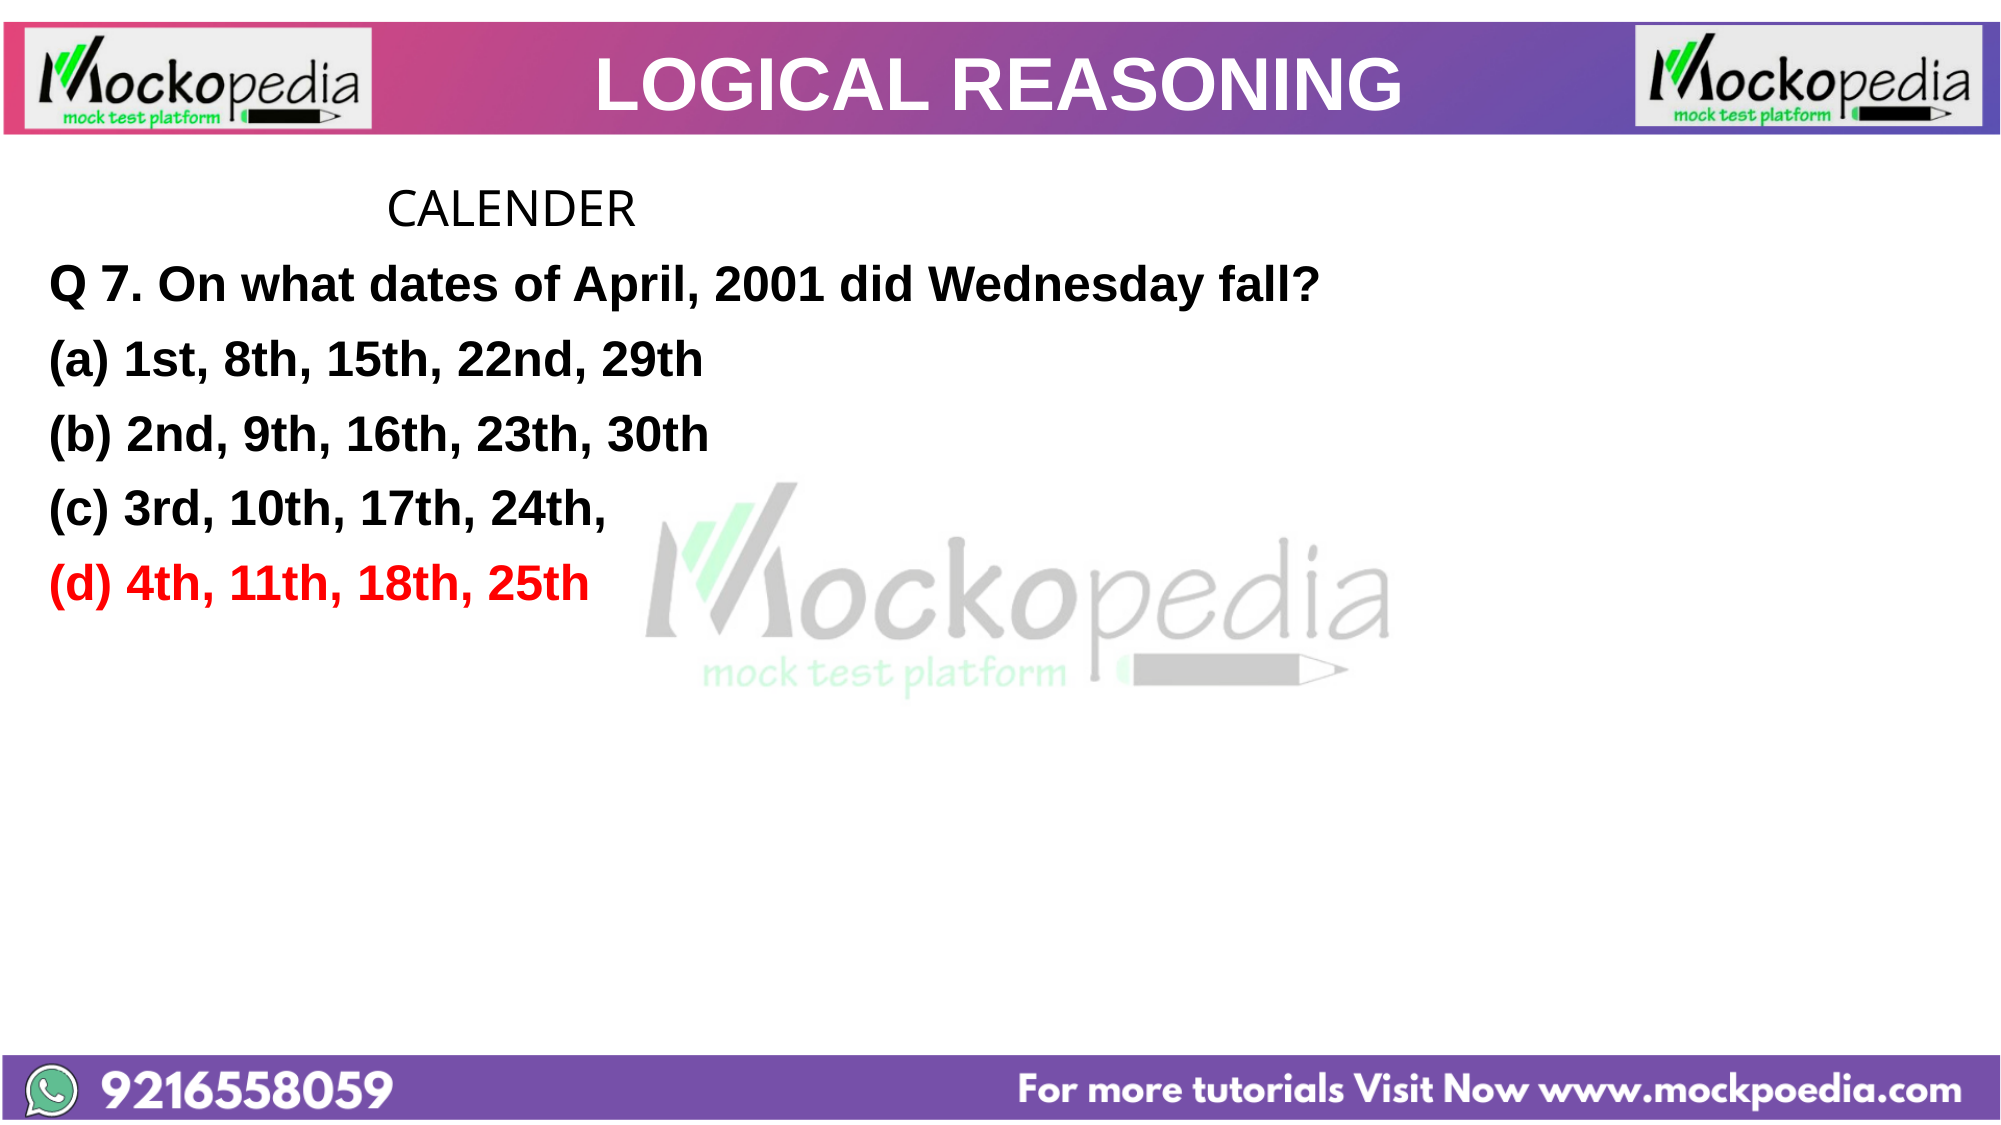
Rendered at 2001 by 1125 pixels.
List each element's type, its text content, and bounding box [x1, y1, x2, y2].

title LOGICAL REASONING [41, 31, 1959, 142]
list CALENDER Q 7. On what dates of April, 2001 did Wednesday fall? 1st, 8th, 15th, 22nd, 29th (b) 2nd, 9th, 16th, 23th, 30th (c) 3rd, 10th, 17th, 24th, (d) 4th, 11th, 18th, 25th [33, 175, 1959, 1053]
picture [0, 0, 2001, 1125]
